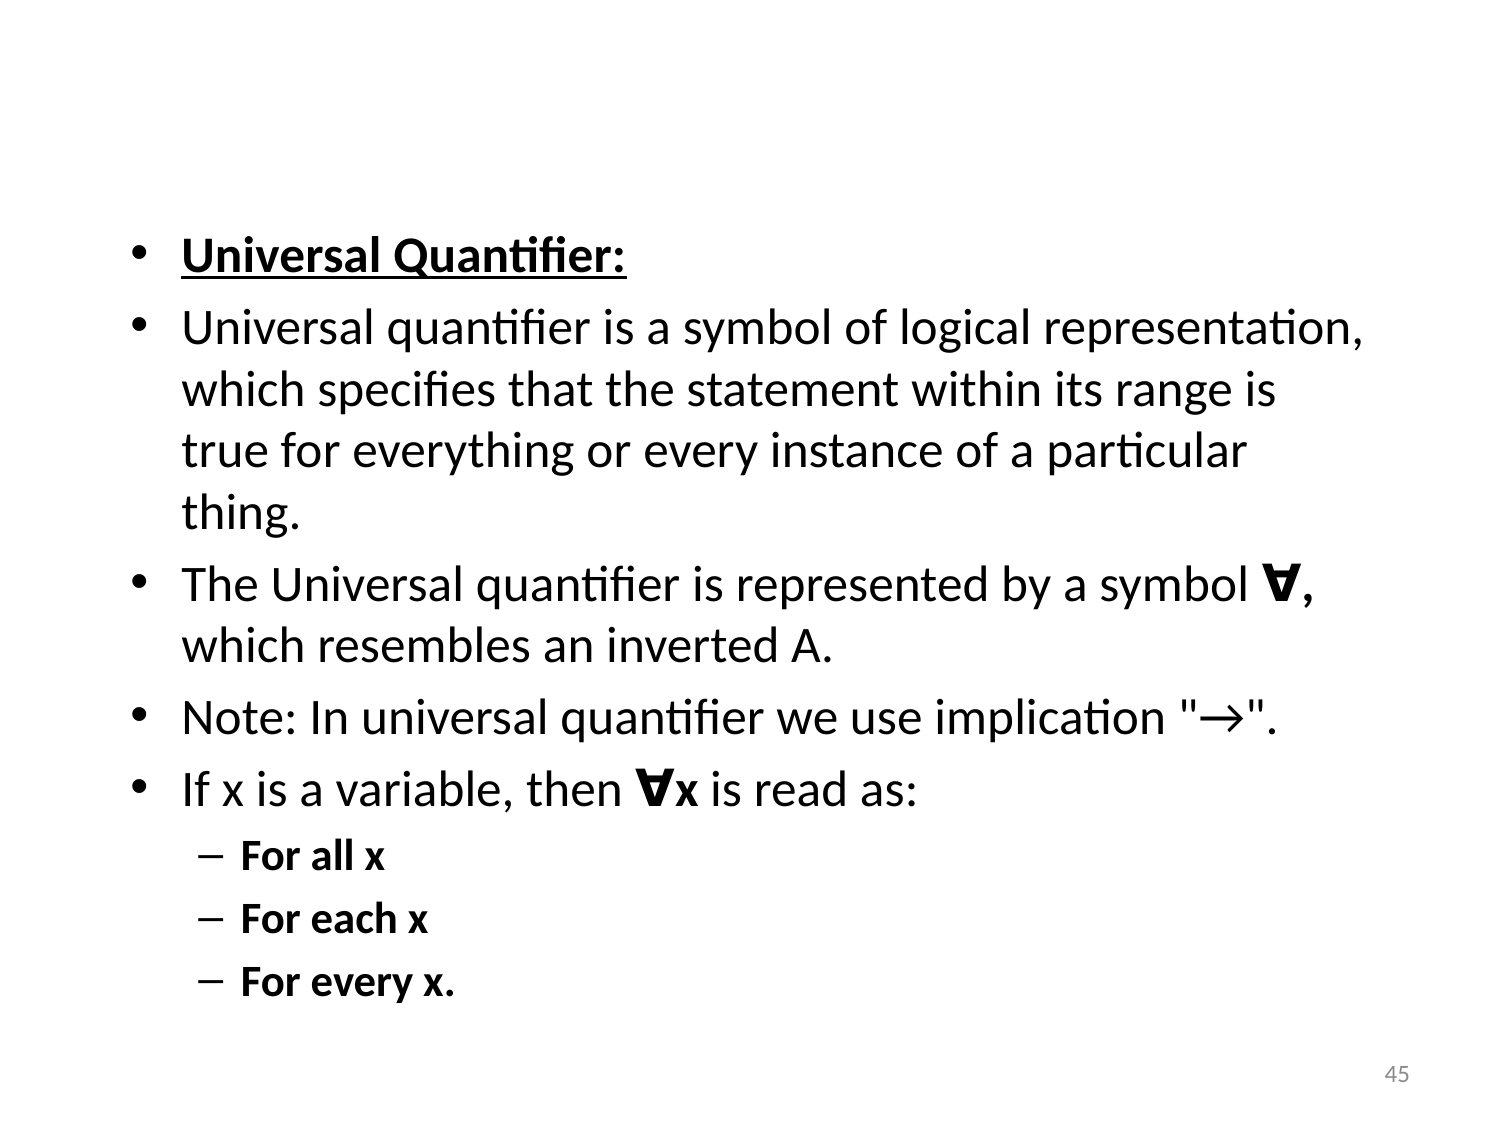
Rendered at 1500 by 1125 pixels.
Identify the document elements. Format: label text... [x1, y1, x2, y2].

list Universal Quantifier: Universal quantifier is a symbol of logical representation, which specifies that the statement within its range is true for everything or every instance of a particular thing. The Universal quantifier is represented by a symbol ∀, which resembles an inverted A. Note: In universal quantifier we use implication "→". If x is a variable, then ∀x is read as: For all x For each x For every x. [115, 213, 1392, 1018]
slide_number 45 [1074, 1042, 1425, 1103]
